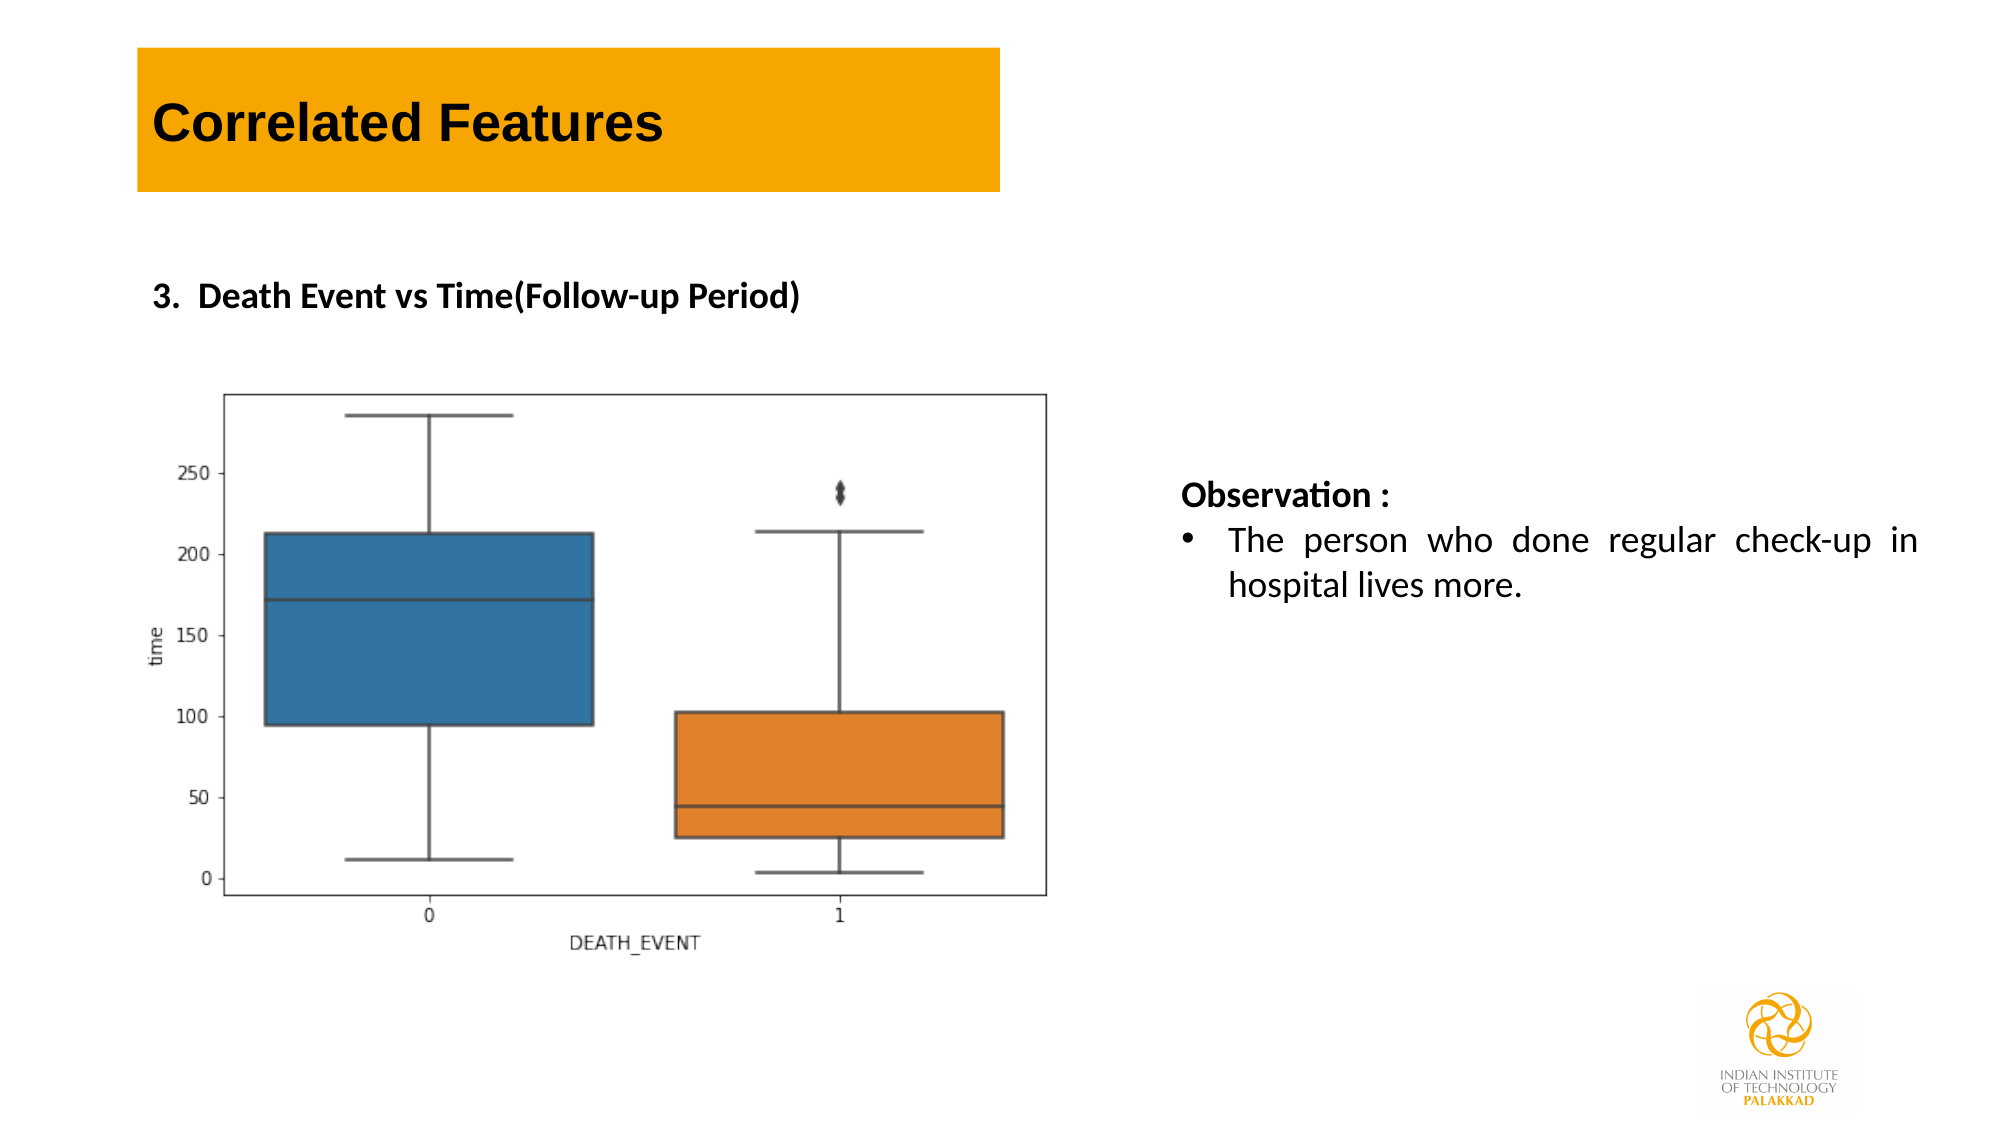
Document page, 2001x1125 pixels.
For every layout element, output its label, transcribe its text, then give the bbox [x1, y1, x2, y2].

picture [137, 381, 1057, 967]
picture [1700, 986, 1857, 1118]
text_box Observation : The person who done regular check-up in hospital lives more. [1166, 462, 1935, 613]
text_box Correlated Features [137, 47, 1000, 192]
text_box 3. Death Event vs Time(Follow-up Period) [137, 263, 846, 324]
